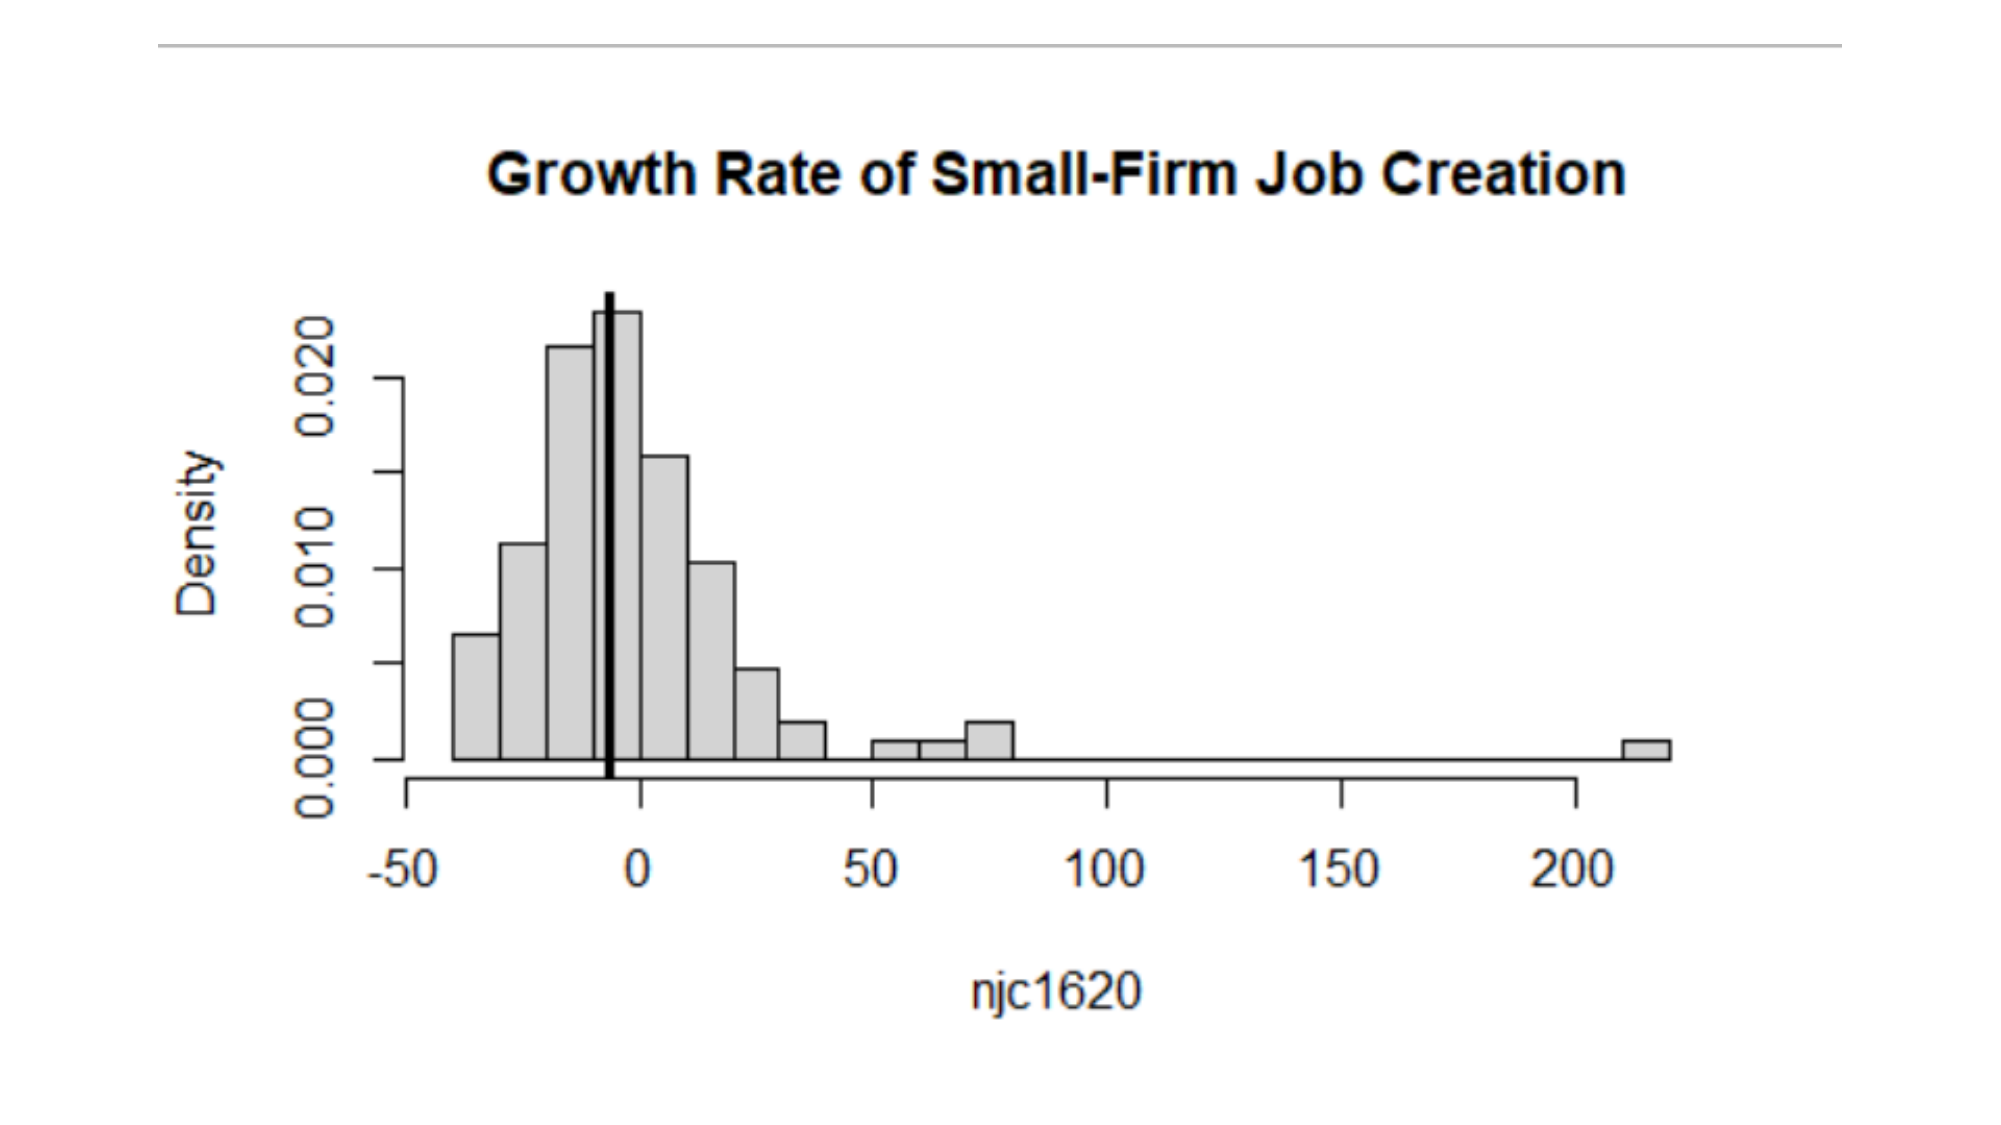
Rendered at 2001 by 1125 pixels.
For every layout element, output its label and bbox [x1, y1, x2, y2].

picture [158, 44, 1842, 1078]
